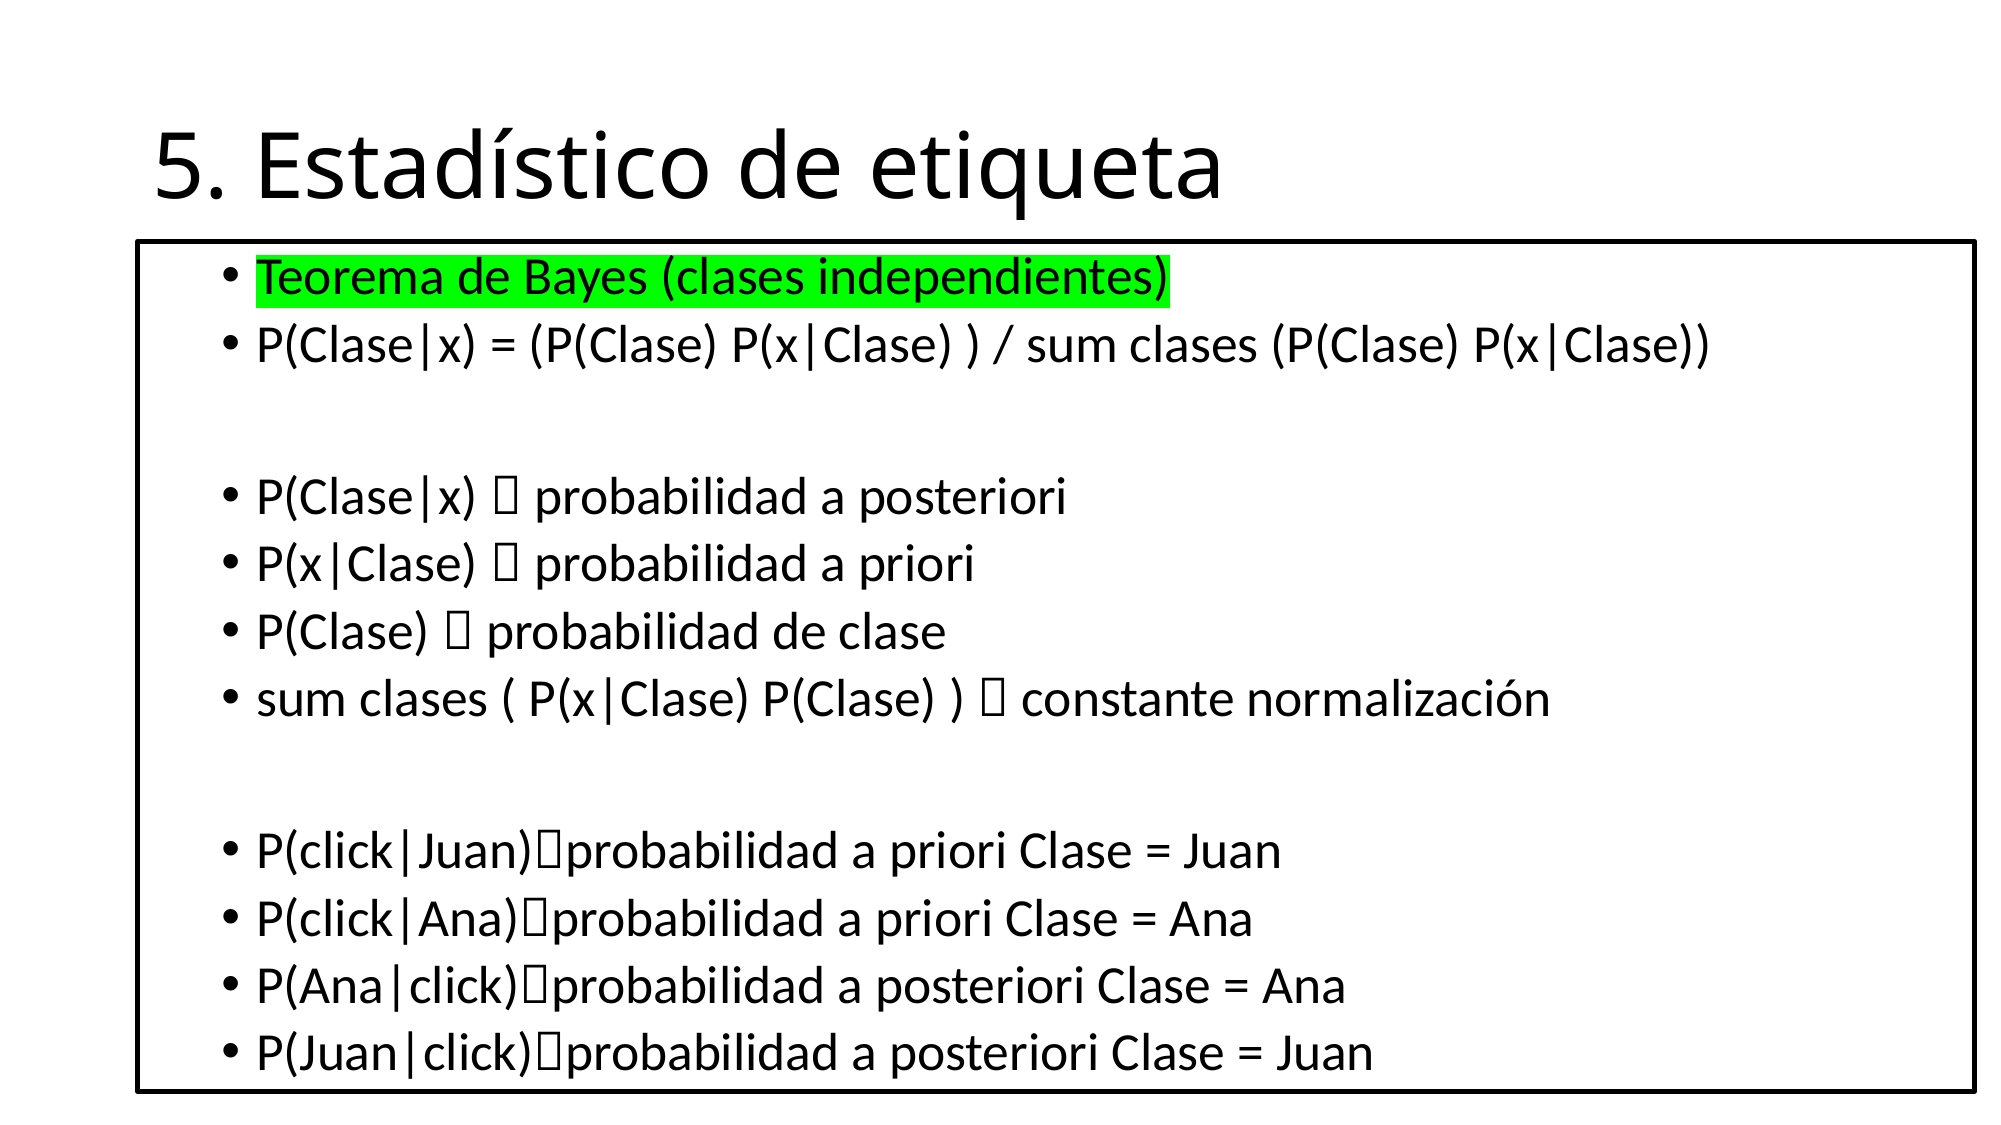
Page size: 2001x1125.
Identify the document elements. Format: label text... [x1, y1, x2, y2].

list Teorema de Bayes (clases independientes) P(Clase|x) = (P(Clase) P(x|Clase) ) / sum clases (P(Clase) P(x|Clase)) P(Clase|x)  probabilidad a posteriori P(x|Clase)  probabilidad a priori P(Clase)  probabilidad de clase sum clases ( P(x|Clase) P(Clase) )  constante normalización P(click|Juan)probabilidad a priori Clase = Juan P(click|Ana)probabilidad a priori Clase = Ana P(Ana|click)probabilidad a posteriori Clase = Ana P(Juan|click)probabilidad a posteriori Clase = Juan [137, 241, 1975, 1092]
title 5. Estadístico de etiqueta [137, 59, 1863, 241]
